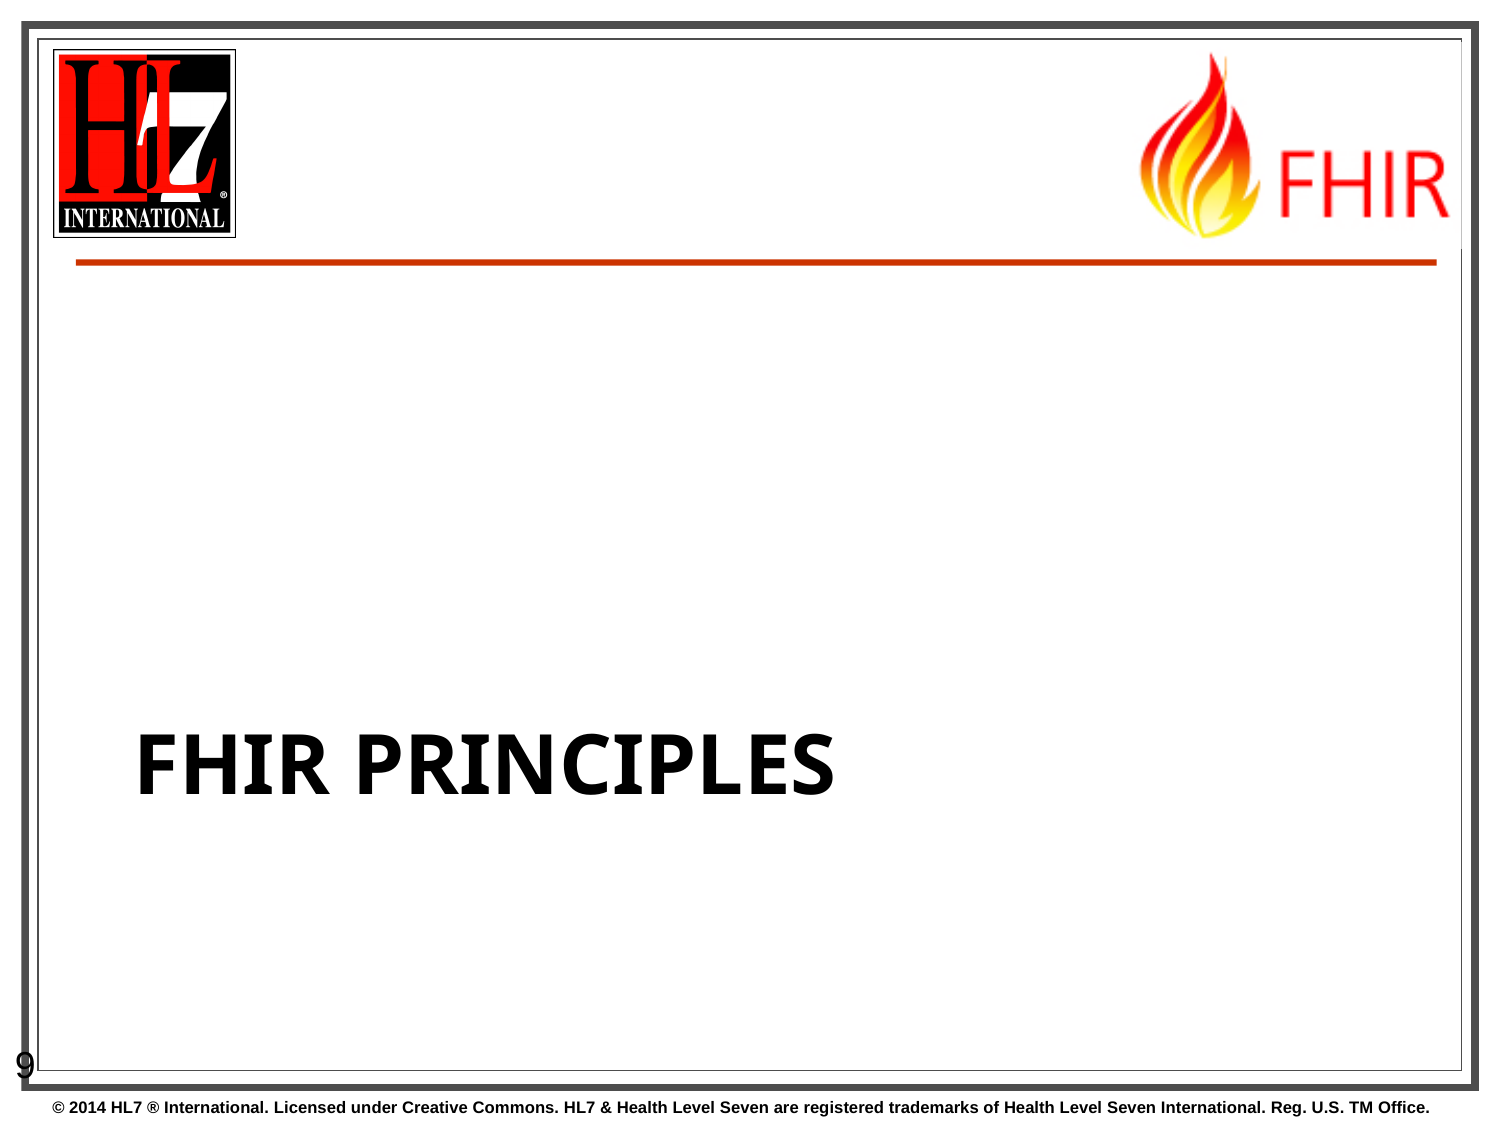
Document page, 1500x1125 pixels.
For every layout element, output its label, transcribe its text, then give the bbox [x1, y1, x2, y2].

picture [53, 49, 236, 238]
slide_number 9 [0, 1034, 119, 1071]
title FHIR Principles [118, 722, 1394, 947]
picture [1128, 42, 1462, 249]
